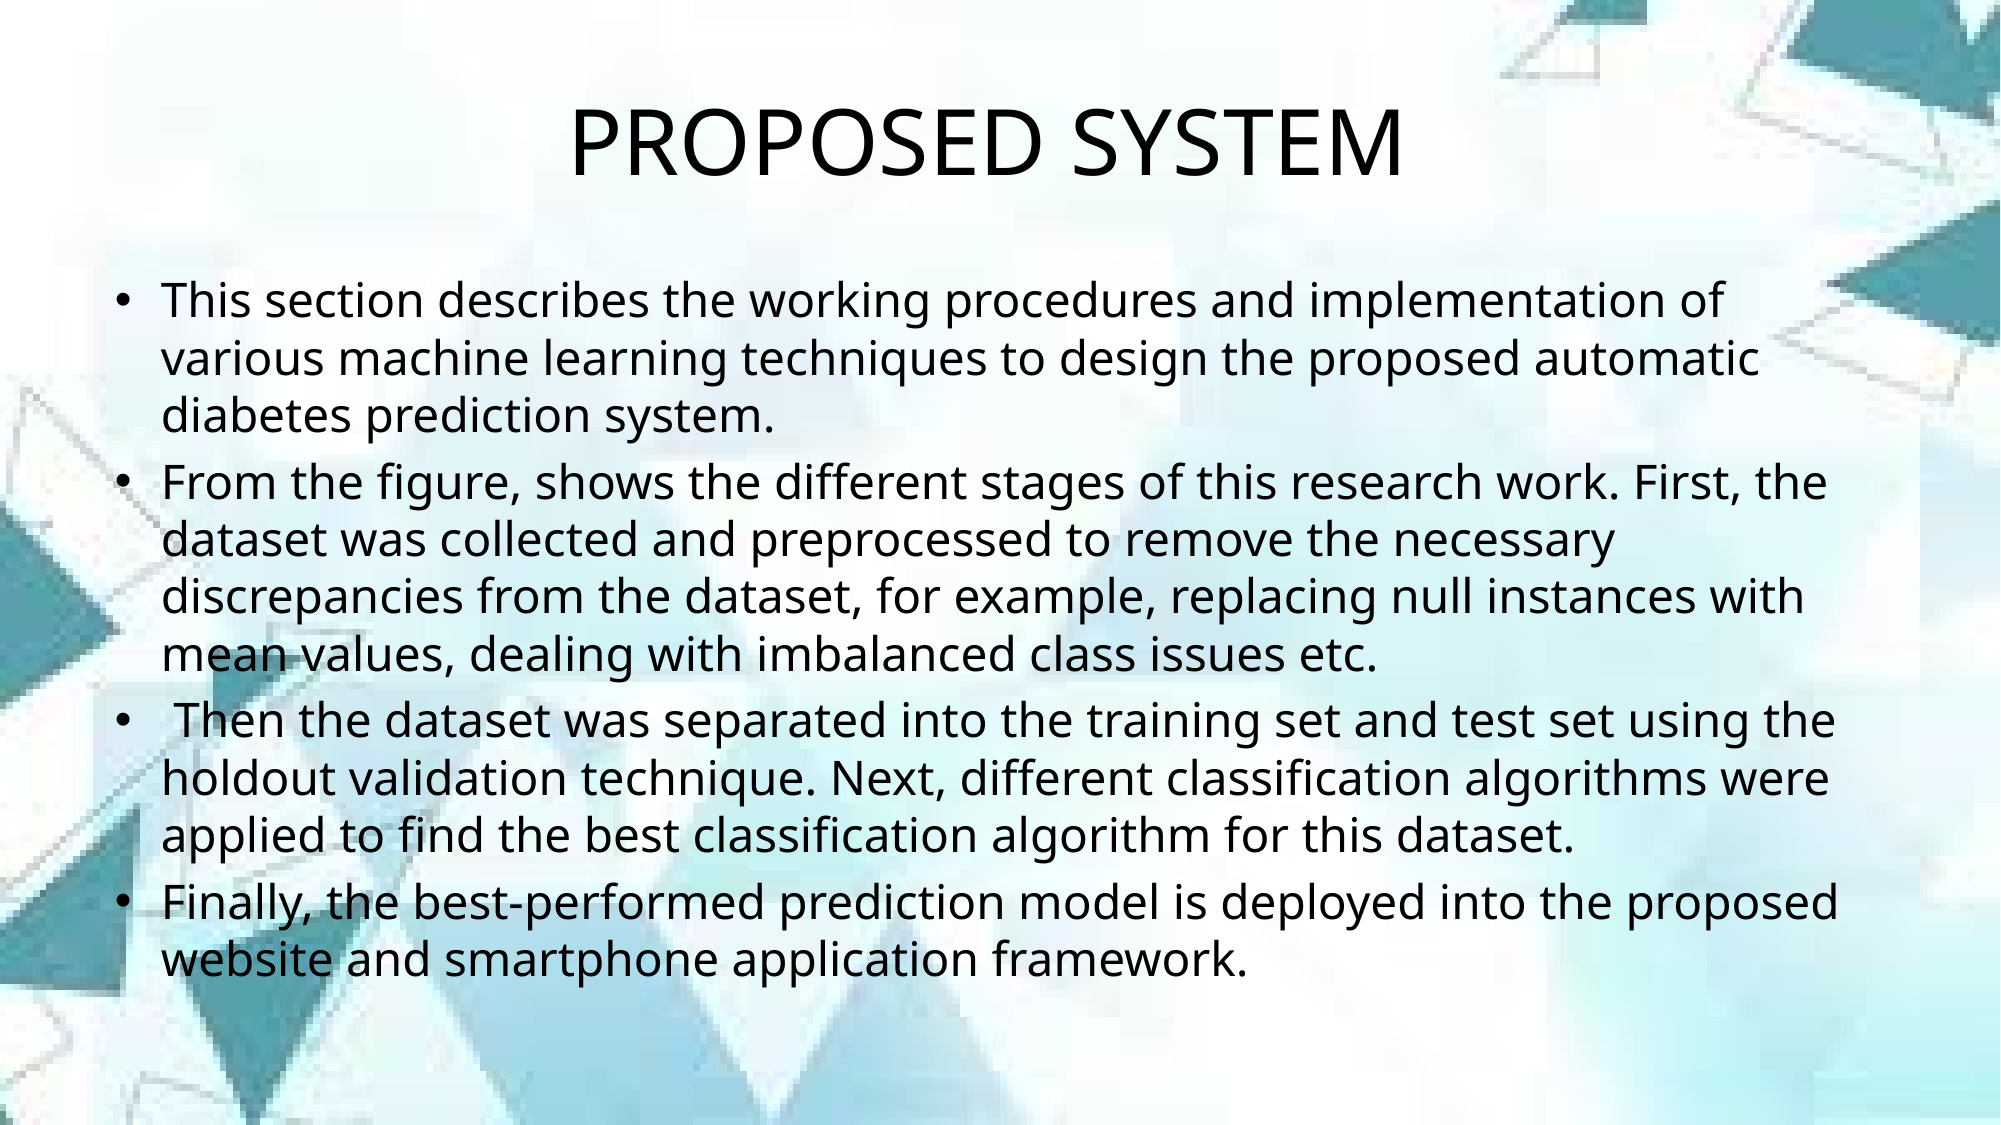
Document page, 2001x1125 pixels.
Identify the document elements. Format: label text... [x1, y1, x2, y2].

list This section describes the working procedures and implementation of various machine learning techniques to design the proposed automatic diabetes prediction system. From the figure, shows the different stages of this research work. First, the dataset was collected and preprocessed to remove the necessary discrepancies from the dataset, for example, replacing null instances with mean values, dealing with imbalanced class issues etc. Then the dataset was separated into the training set and test set using the holdout validation technique. Next, different classification algorithms were applied to find the best classification algorithm for this dataset. Finally, the best‐performed prediction model is deployed into the proposed website and smartphone application framework. [99, 262, 1900, 1005]
title PROPOSED SYSTEM [99, 45, 1900, 233]
picture [0, 0, 2001, 1125]
